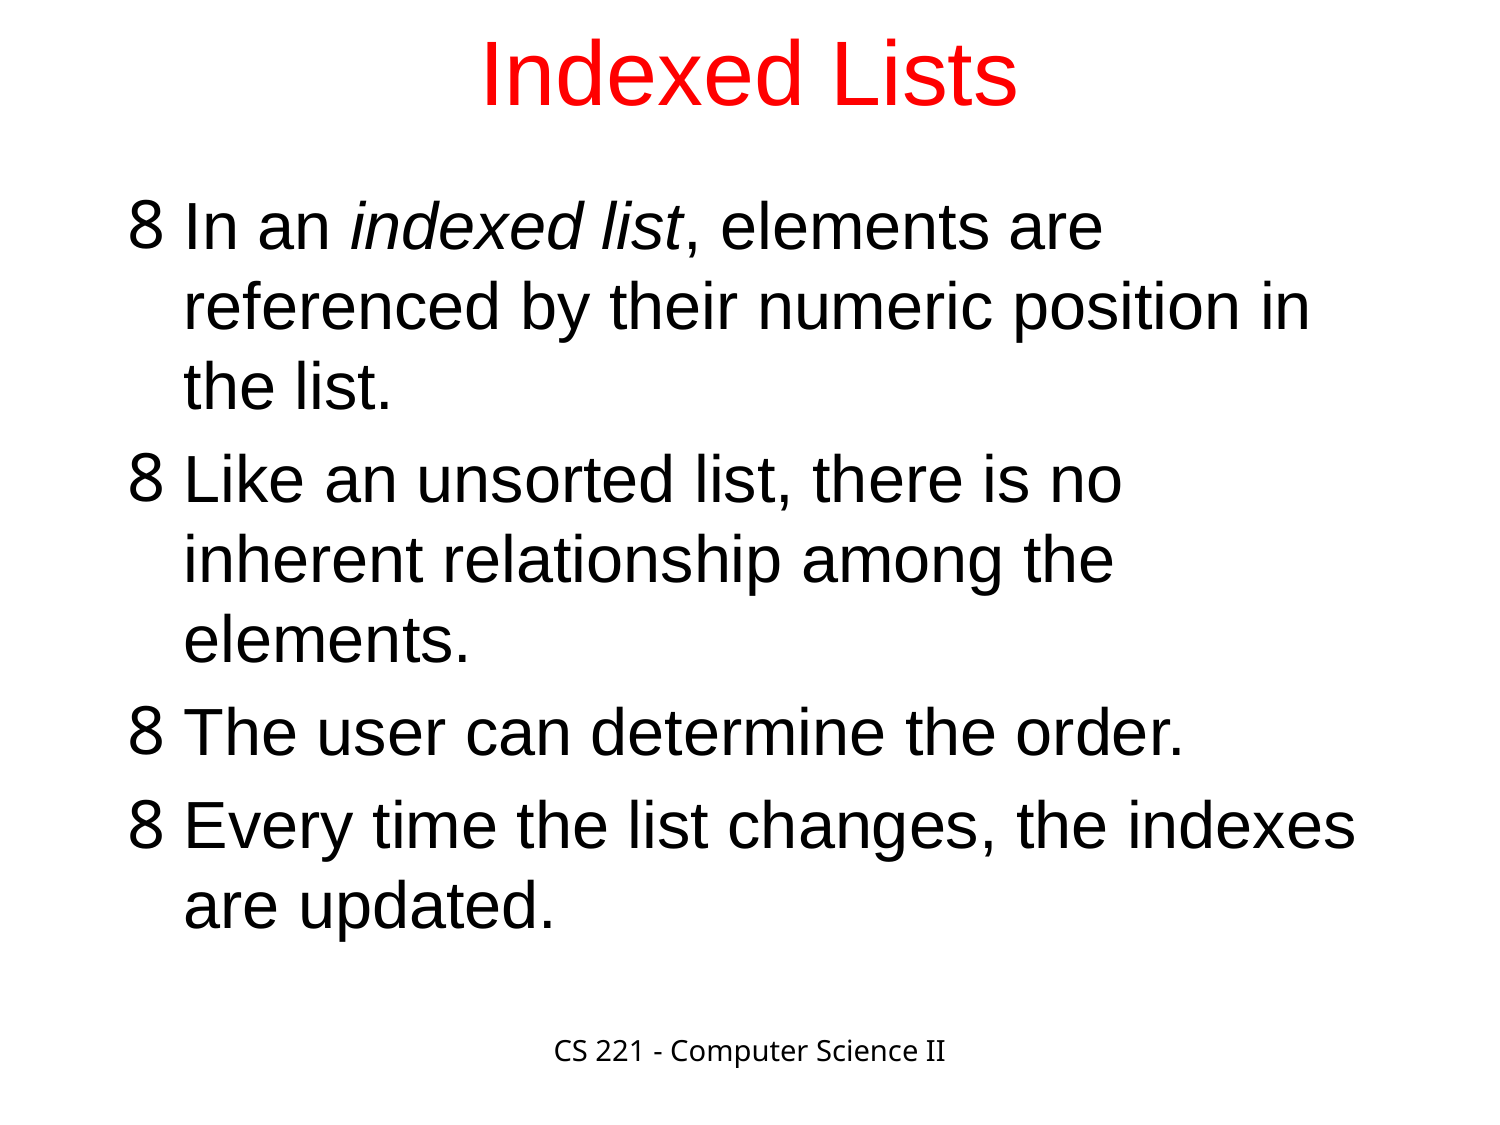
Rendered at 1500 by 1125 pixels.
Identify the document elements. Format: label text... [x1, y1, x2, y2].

title Indexed Lists [112, 0, 1388, 163]
list In an indexed list, elements are referenced by their numeric position in the list. Like an unsorted list, there is no inherent relationship among the elements. The user can determine the order. Every time the list changes, the indexes are updated. [112, 174, 1388, 975]
footer CS 221 - Computer Science II [462, 1024, 1038, 1101]
